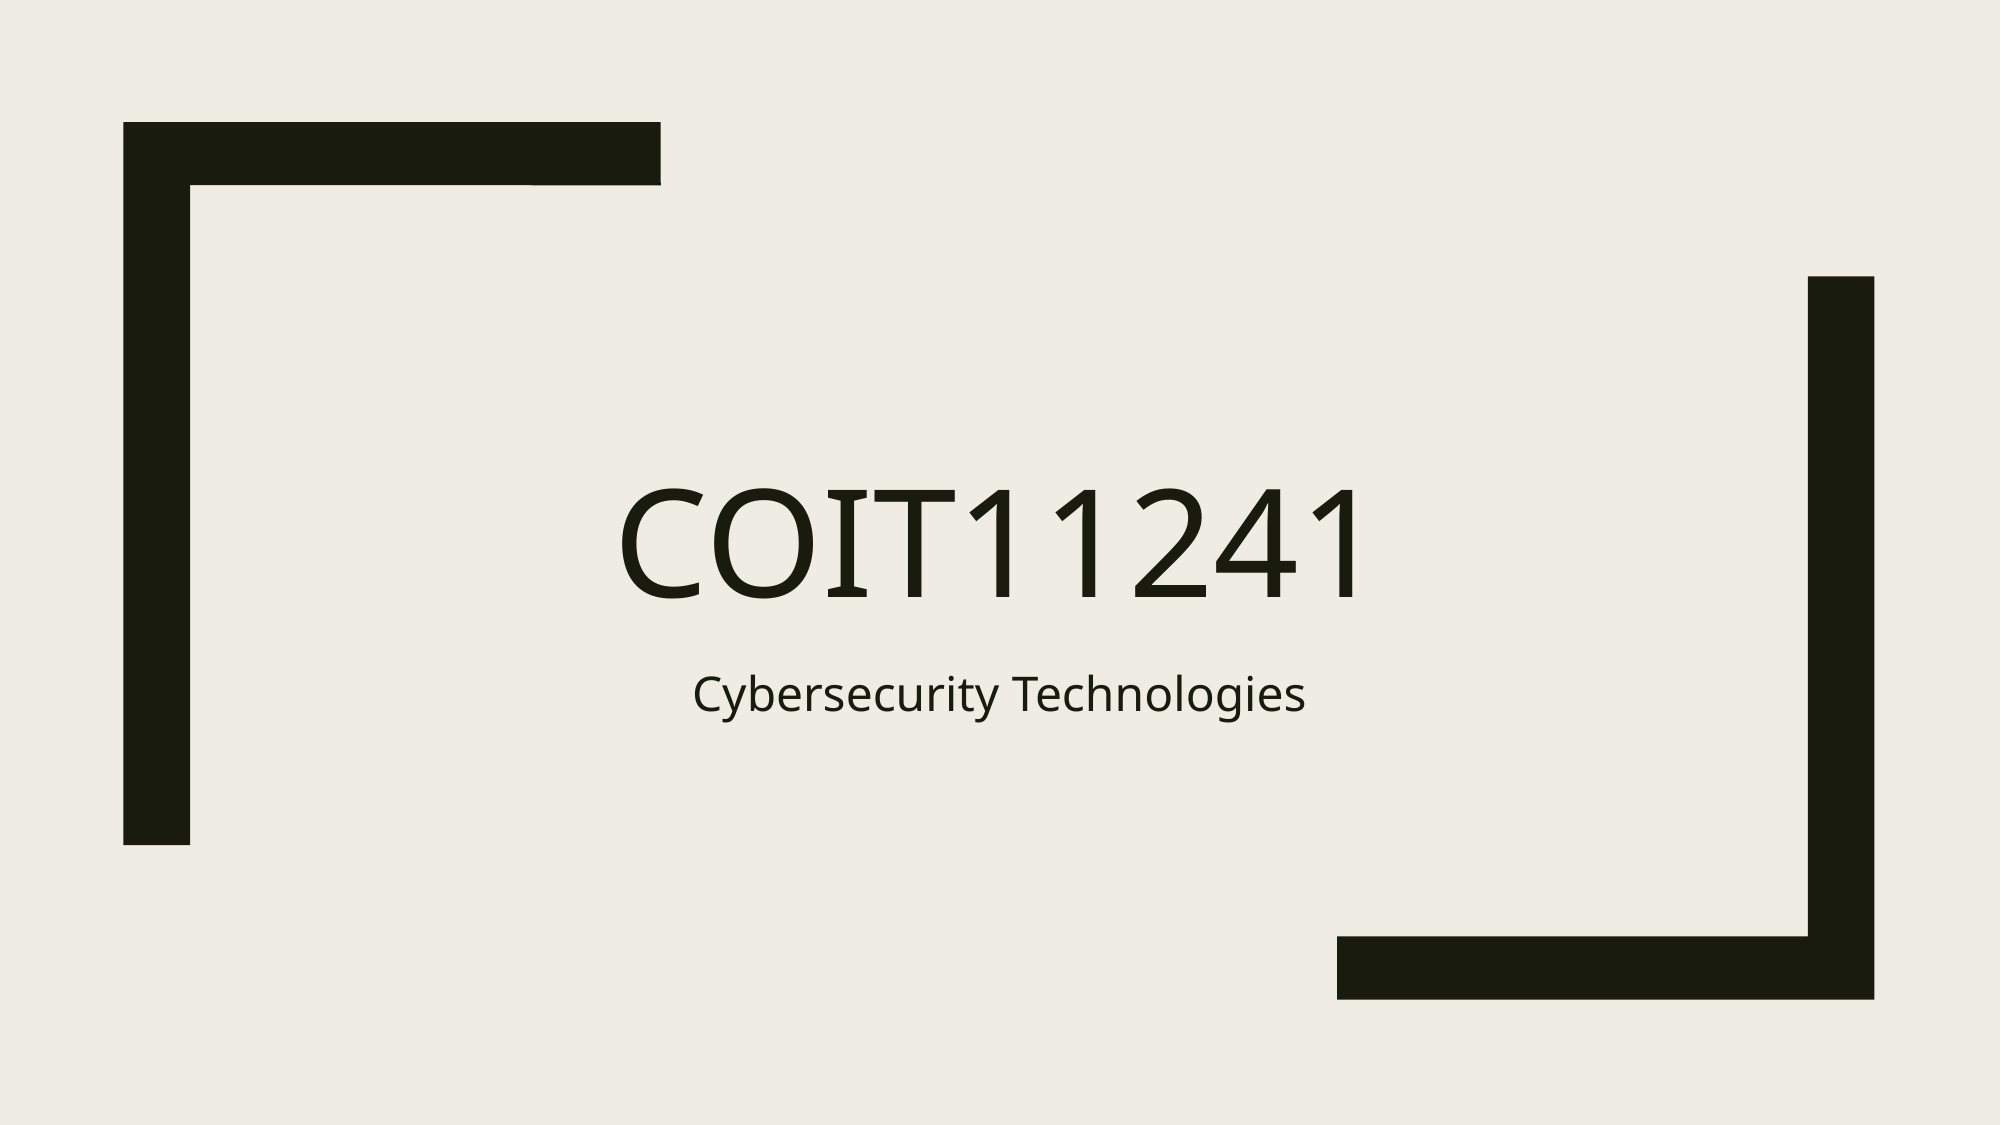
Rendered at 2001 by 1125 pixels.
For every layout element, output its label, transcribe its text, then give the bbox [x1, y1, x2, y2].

title Coit11241 [314, 293, 1686, 638]
subtitle Cybersecurity Technologies [439, 649, 1561, 828]
